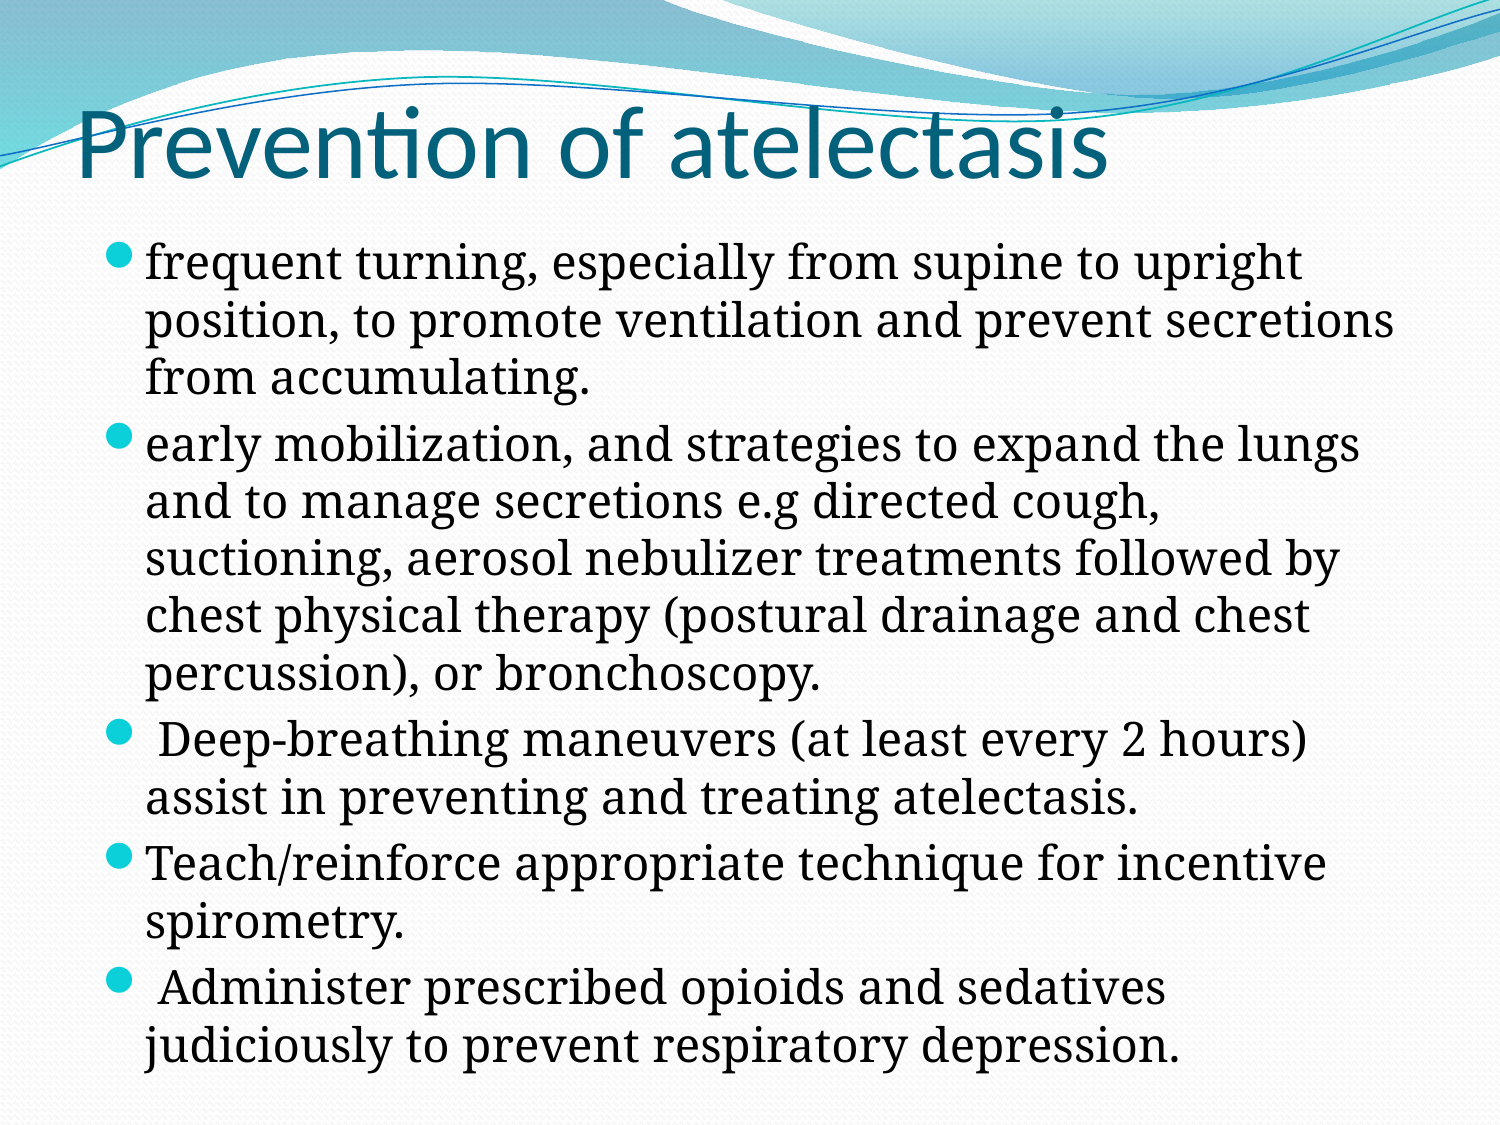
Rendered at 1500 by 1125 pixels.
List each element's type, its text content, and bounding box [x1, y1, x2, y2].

title Prevention of atelectasis [75, 62, 1425, 200]
list frequent turning, especially from supine to upright position, to promote ventilation and prevent secretions from accumulating. early mobilization, and strategies to expand the lungs and to manage secretions e.g directed cough, suctioning, aerosol nebulizer treatments followed by chest physical therapy (postural drainage and chest percussion), or bronchoscopy. Deep-breathing maneuvers (at least every 2 hours) assist in preventing and treating atelectasis. Teach/reinforce appropriate technique for incentive spirometry. Administer prescribed opioids and sedatives judiciously to prevent respiratory depression. [87, 224, 1438, 1088]
